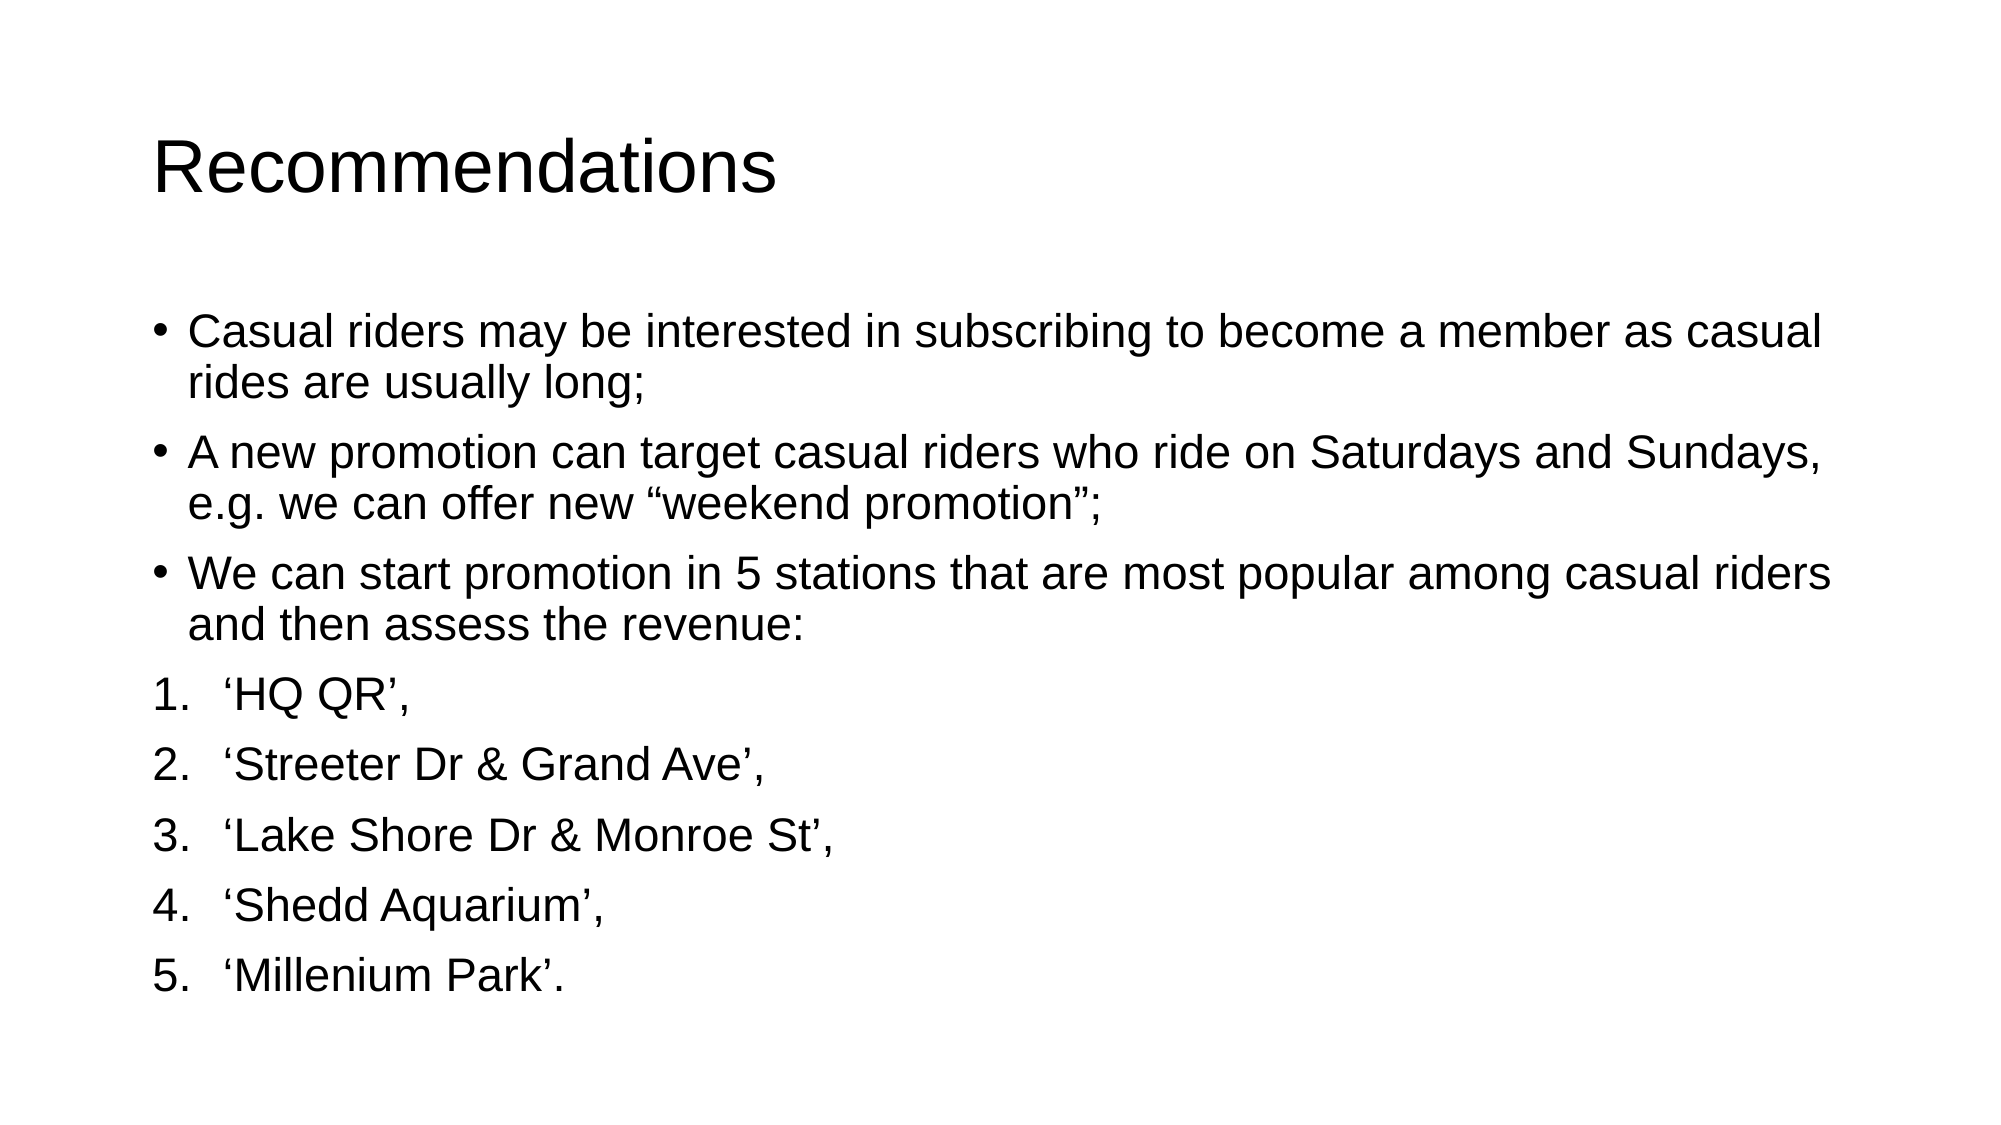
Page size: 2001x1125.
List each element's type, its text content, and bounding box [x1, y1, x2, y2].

list Casual riders may be interested in subscribing to become a member as casual rides are usually long; A new promotion can target casual riders who ride on Saturdays and Sundays, e.g. we can offer new “weekend promotion”; We can start promotion in 5 stations that are most popular among casual riders and then assess the revenue: ‘HQ QR’, ‘Streeter Dr & Grand Ave’, ‘Lake Shore Dr & Monroe St’, ‘Shedd Aquarium’, ‘Millenium Park’. [137, 299, 1863, 1014]
title Recommendations [137, 59, 1863, 278]
